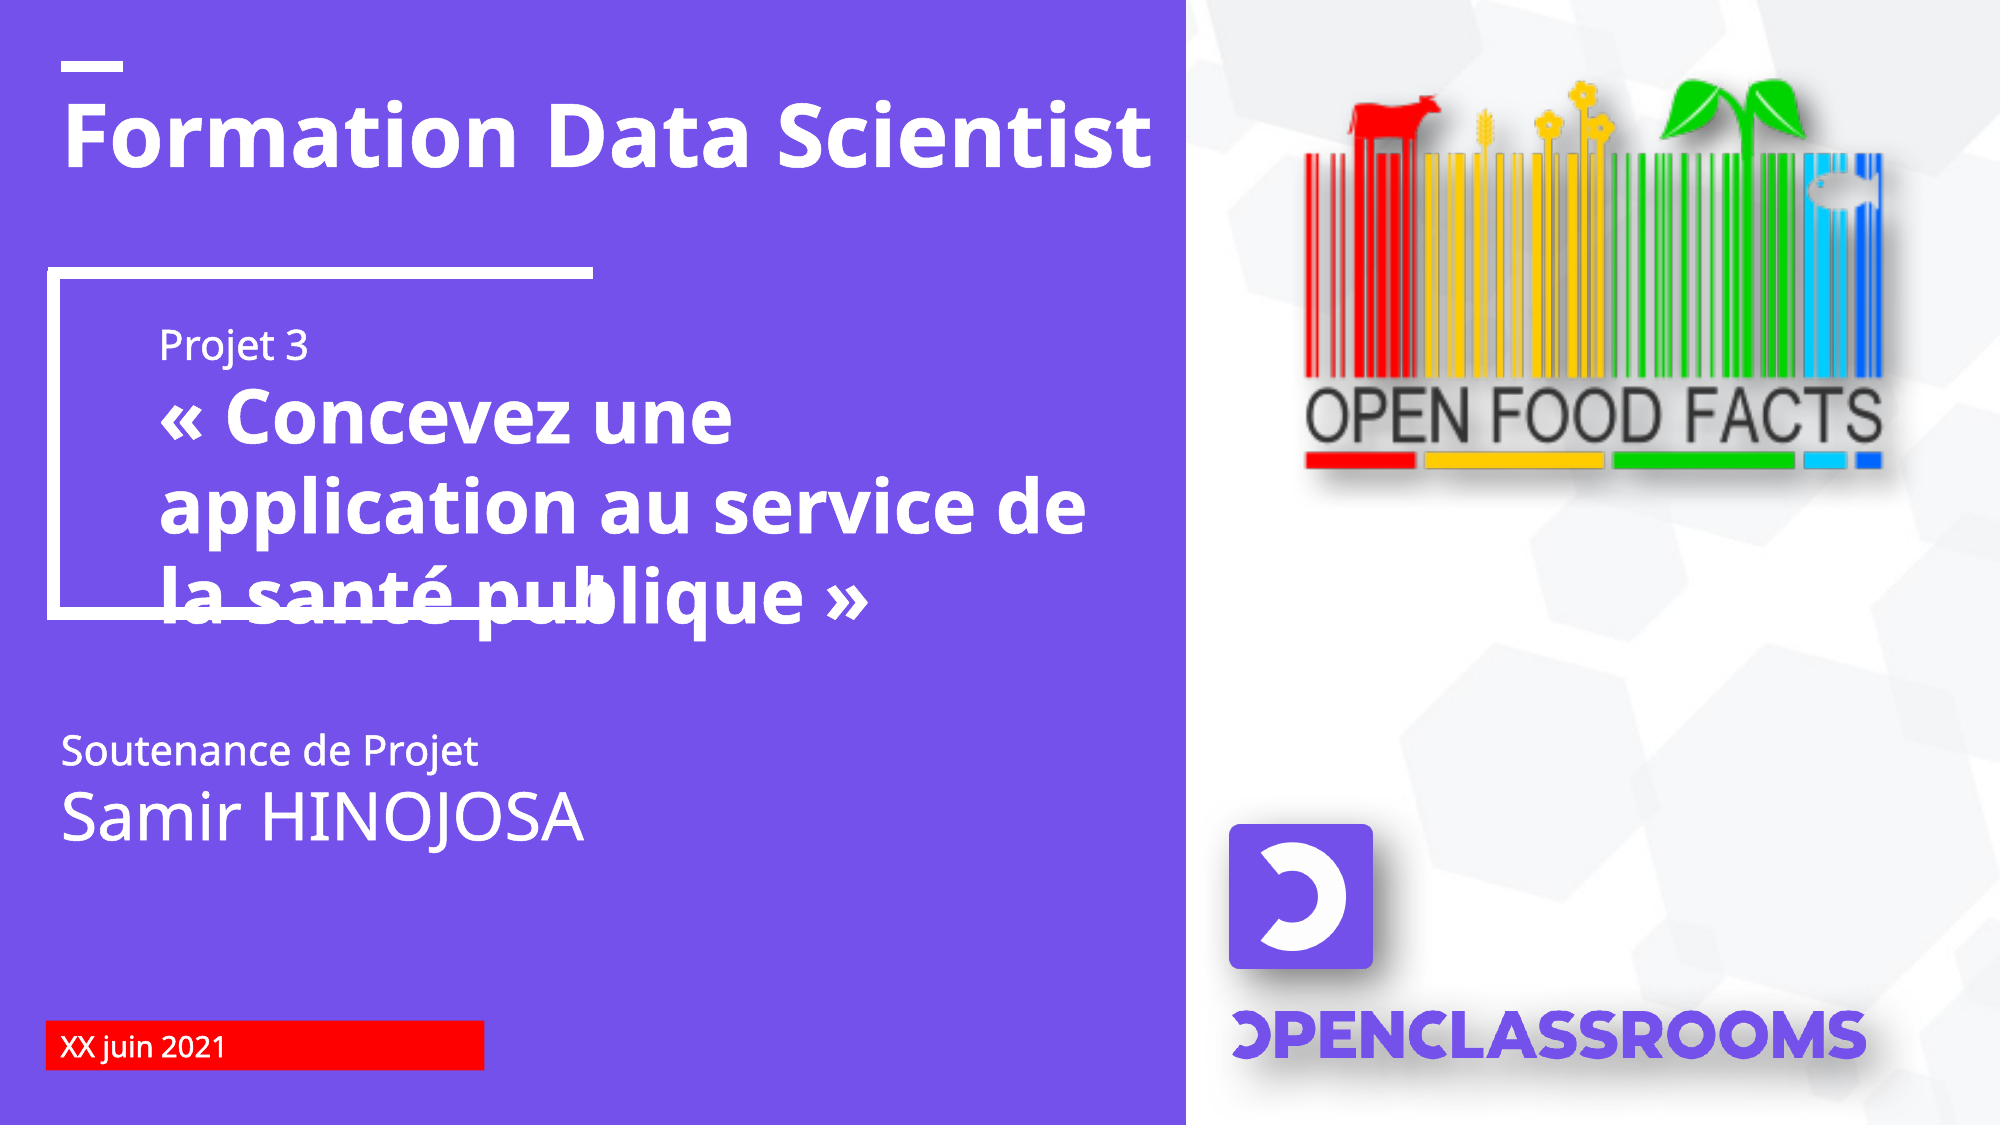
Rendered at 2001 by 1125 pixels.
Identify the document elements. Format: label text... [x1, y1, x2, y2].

text_box [61, 61, 123, 72]
text_box Soutenance de Projet Samir HINOJOSA [45, 716, 1128, 861]
text_box XX juin 2021 [45, 1020, 485, 1071]
title Formation Data Scientist [45, 70, 1186, 206]
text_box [47, 271, 602, 620]
text_box [0, 0, 1186, 1125]
picture [1186, 0, 2001, 1125]
text_box Projet 3 « Concevez une application au service de la santé publique » [143, 310, 1173, 646]
